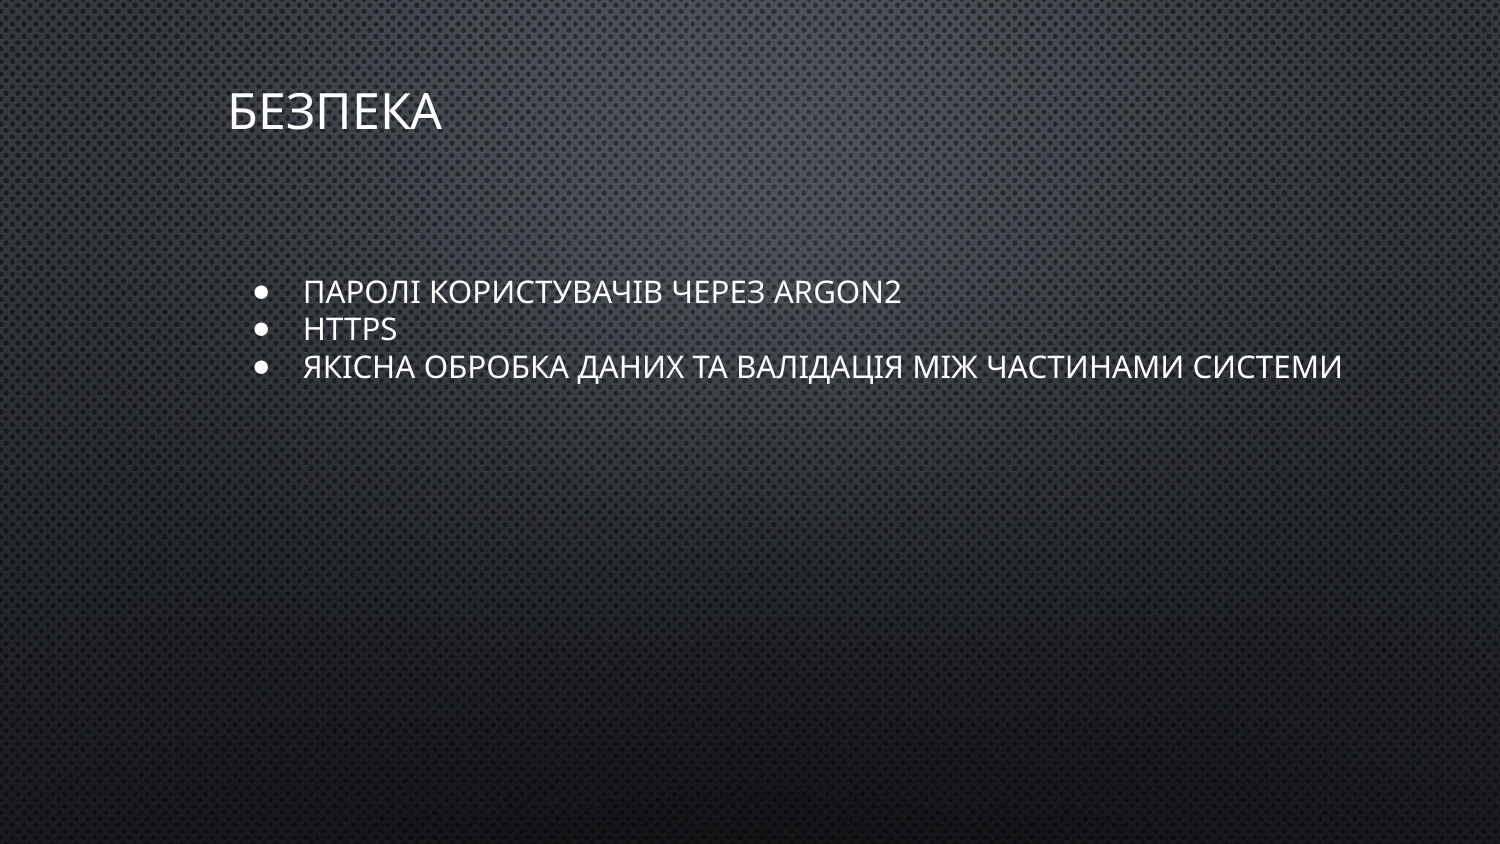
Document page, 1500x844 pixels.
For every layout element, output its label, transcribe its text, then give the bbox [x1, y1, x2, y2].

title Безпека [212, 64, 1368, 215]
list Паролі користувачів через argon2 HTTPS Якісна обробка даних та валідація між частинами системи [212, 257, 1368, 735]
